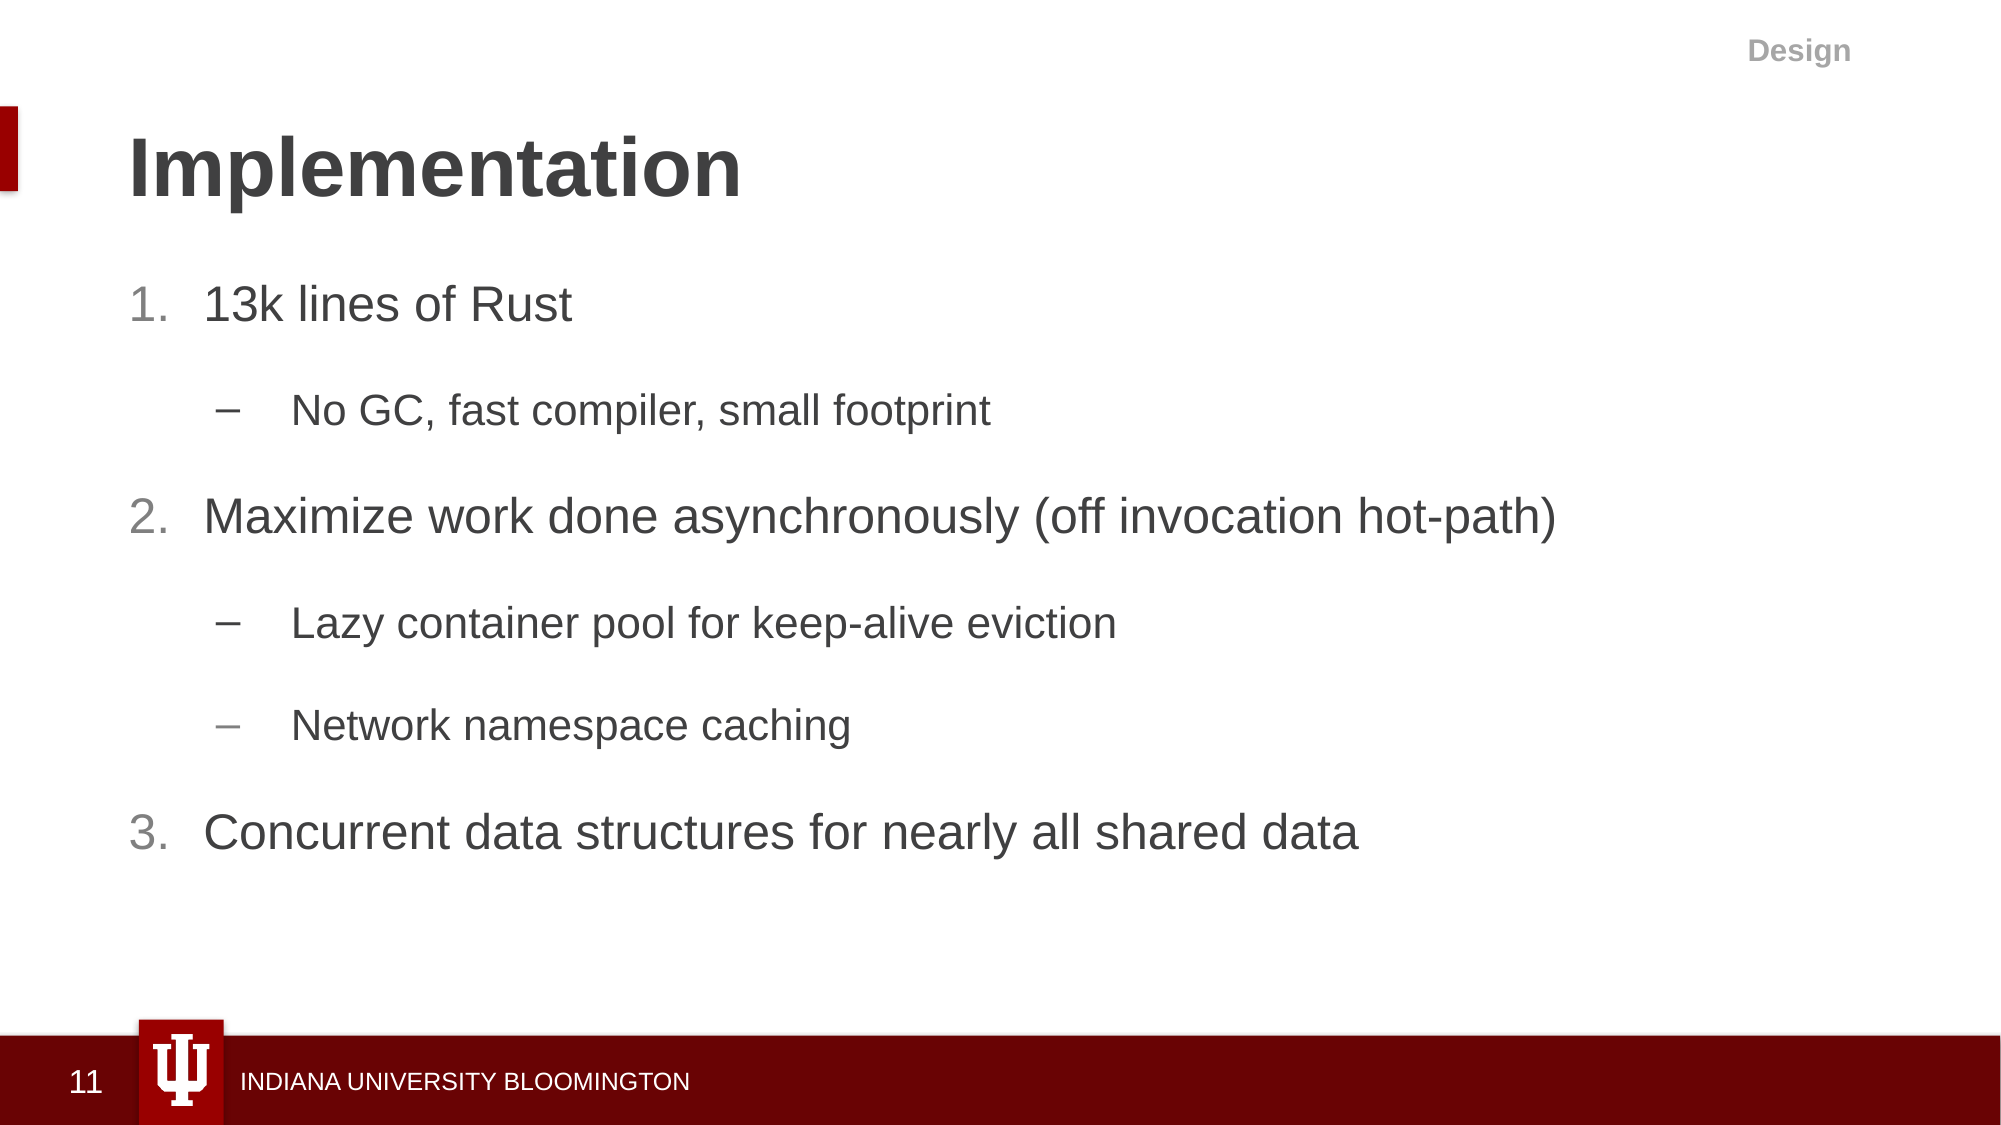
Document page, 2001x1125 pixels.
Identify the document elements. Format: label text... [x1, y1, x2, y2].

list 13k lines of Rust No GC, fast compiler, small footprint Maximize work done asynchronously (off invocation hot-path) Lazy container pool for keep-alive eviction Network namespace caching Concurrent data structures for nearly all shared data [113, 263, 1867, 972]
list Design [1057, 23, 1867, 79]
slide_number 11 [2, 1050, 119, 1111]
title Implementation [113, 86, 1865, 240]
